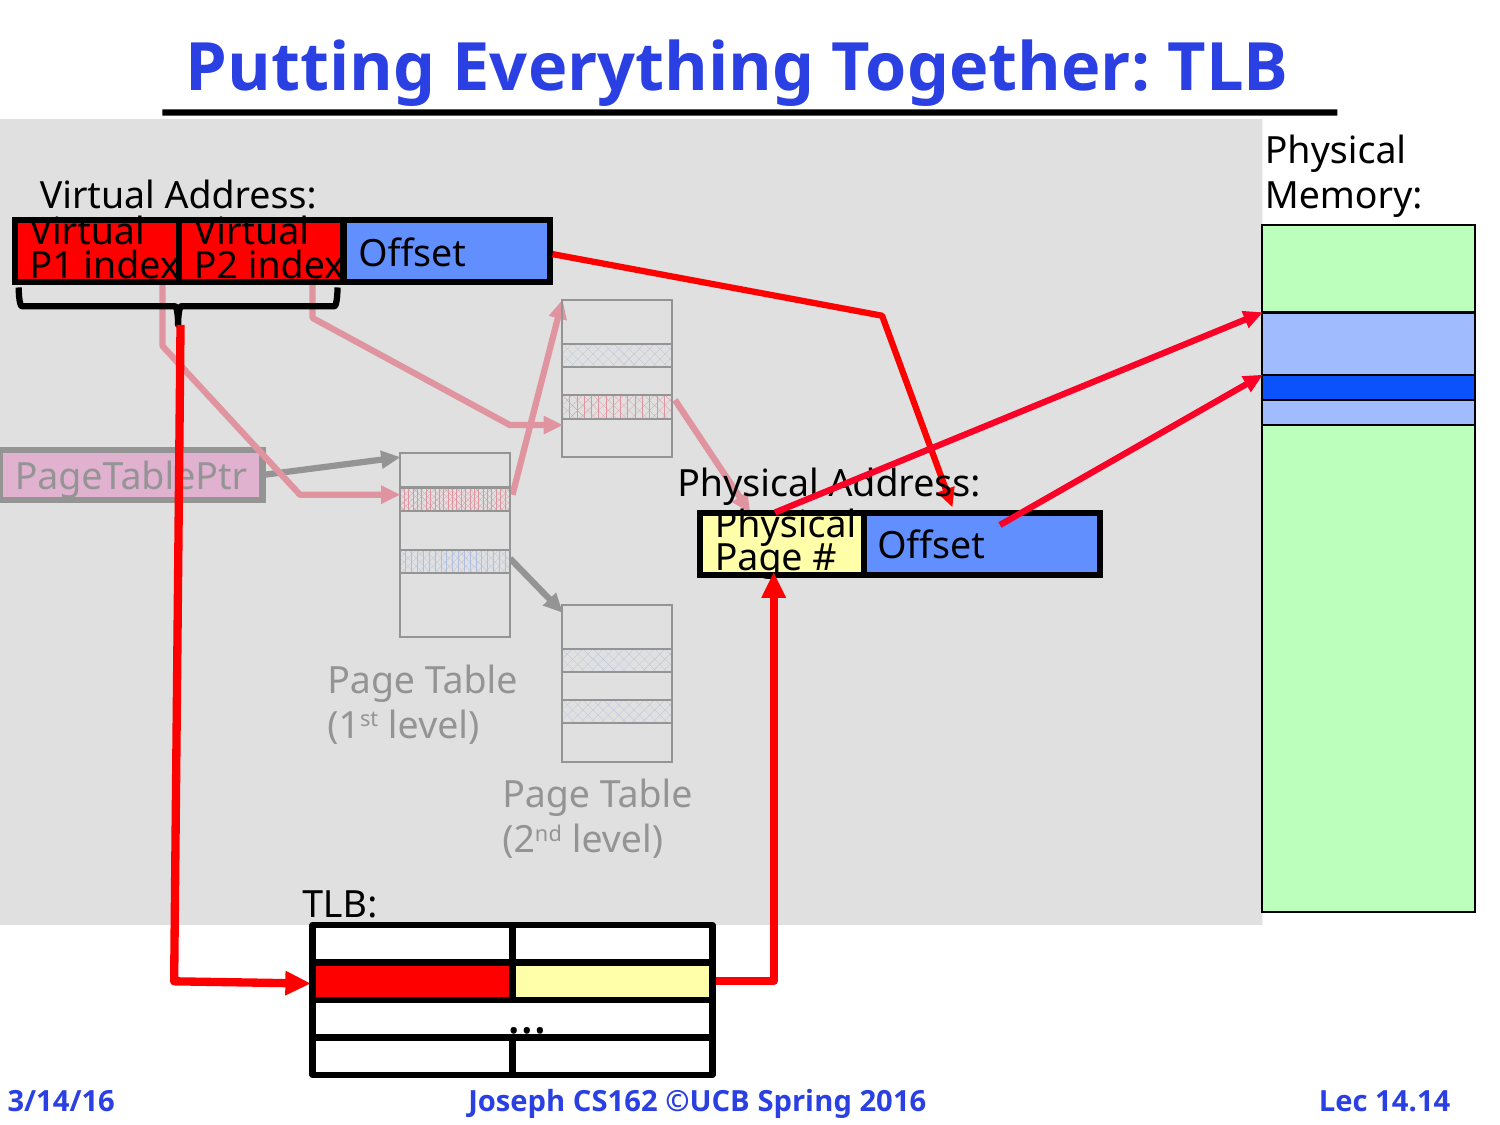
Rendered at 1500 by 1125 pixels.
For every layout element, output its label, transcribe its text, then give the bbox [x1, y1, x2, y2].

text_box [1262, 400, 1475, 425]
text_box [174, 324, 288, 984]
text_box [1262, 375, 1475, 400]
text_box Virtual Address: [24, 163, 500, 220]
text_box [716, 572, 780, 982]
text_box [1262, 312, 1475, 375]
text_box [775, 378, 1263, 925]
text_box Physical Memory: [1249, 119, 1475, 224]
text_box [287, 872, 713, 1076]
text_box Virtual P2 index [180, 220, 344, 283]
text_box [552, 254, 931, 451]
text_box [1262, 224, 1475, 312]
text_box [1262, 425, 1475, 913]
text_box Offset [864, 512, 1100, 575]
text_box Physical Address: [662, 451, 922, 511]
text_box Offset [344, 220, 550, 283]
text_box Physical Page # [699, 512, 864, 575]
text_box [0, 119, 1262, 925]
text_box Virtual P1 index [14, 220, 180, 283]
text_box [999, 375, 1263, 526]
text_box [774, 311, 1263, 513]
text_box Physical Address: [782, 451, 1088, 511]
title Putting Everything Together: TLB [62, 24, 1413, 113]
text_box [18, 287, 338, 325]
